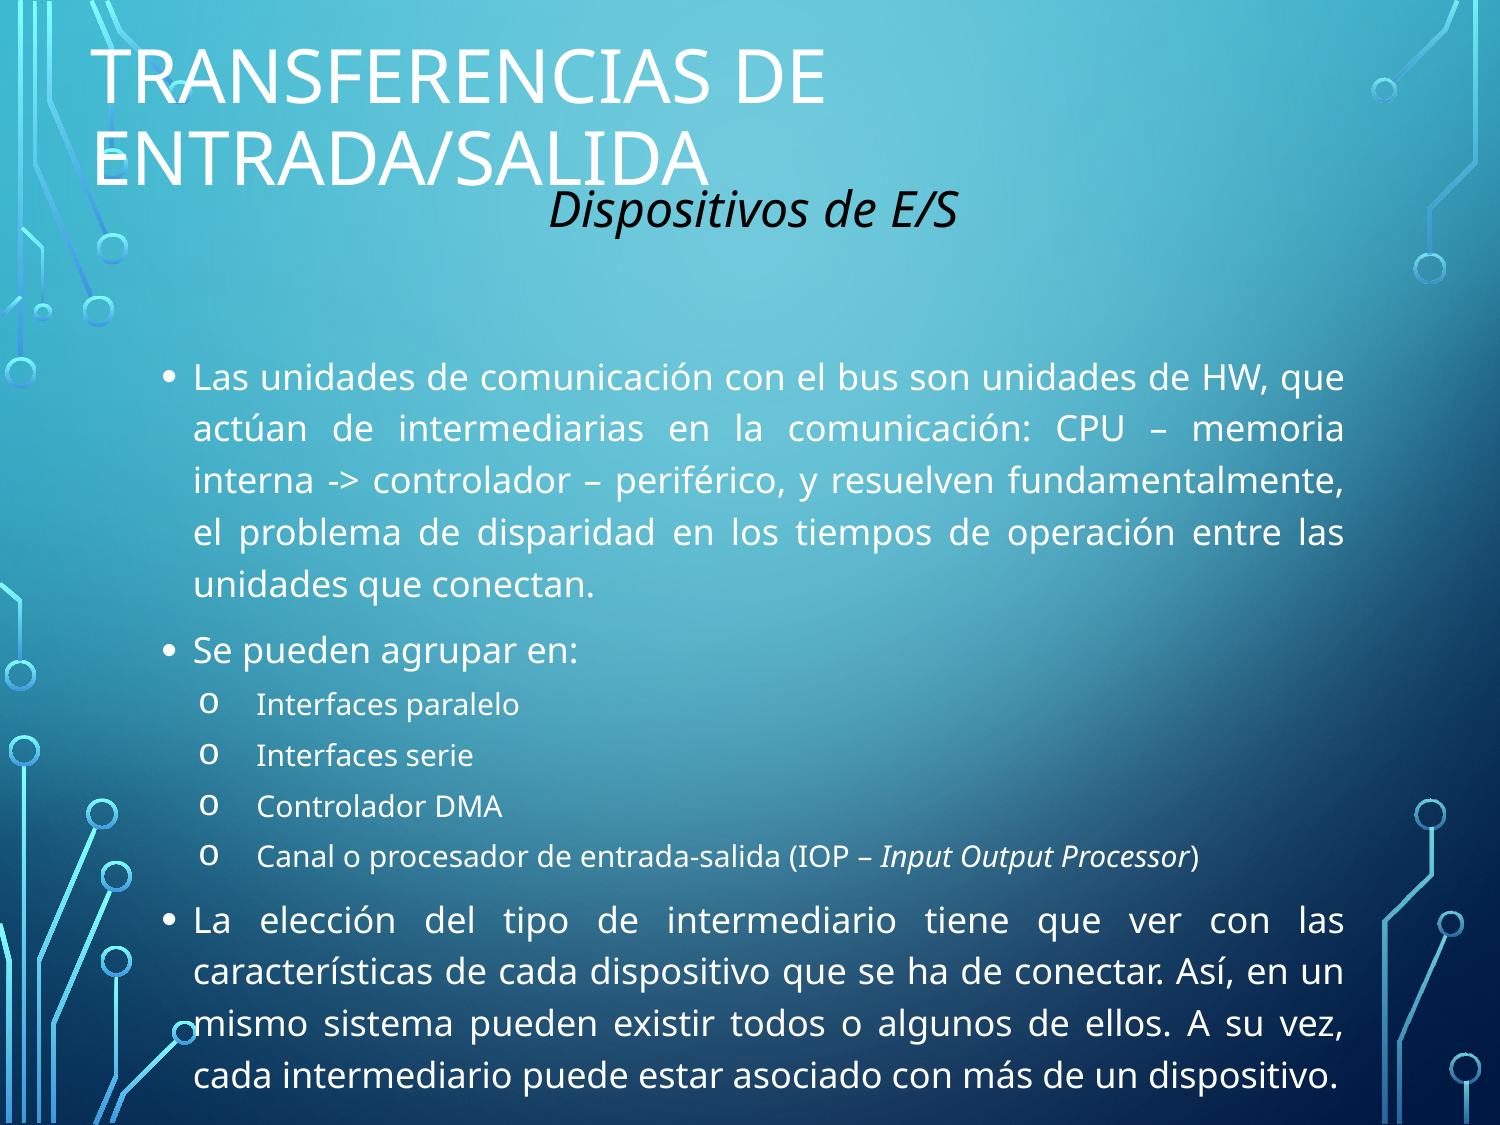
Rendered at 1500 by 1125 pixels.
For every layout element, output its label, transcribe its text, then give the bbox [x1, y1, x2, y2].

list Las unidades de comunicación con el bus son unidades de HW, que actúan de intermediarias en la comunicación: CPU – memoria interna -> controlador – periférico, y resuelven fundamentalmente, el problema de disparidad en los tiempos de operación entre las unidades que conectan. Se pueden agrupar en: Interfaces paralelo Interfaces serie Controlador DMA Canal o procesador de entrada-salida (IOP – Input Output Processor) La elección del tipo de intermediario tiene que ver con las características de cada dispositivo que se ha de conectar. Así, en un mismo sistema pueden existir todos o algunos de ellos. A su vez, cada intermediario puede estar asociado con más de un dispositivo. [146, 338, 1362, 1125]
title Transferencias de Entrada/Salida [75, 17, 1425, 170]
text_box Dispositivos de E/S [50, 170, 1457, 245]
